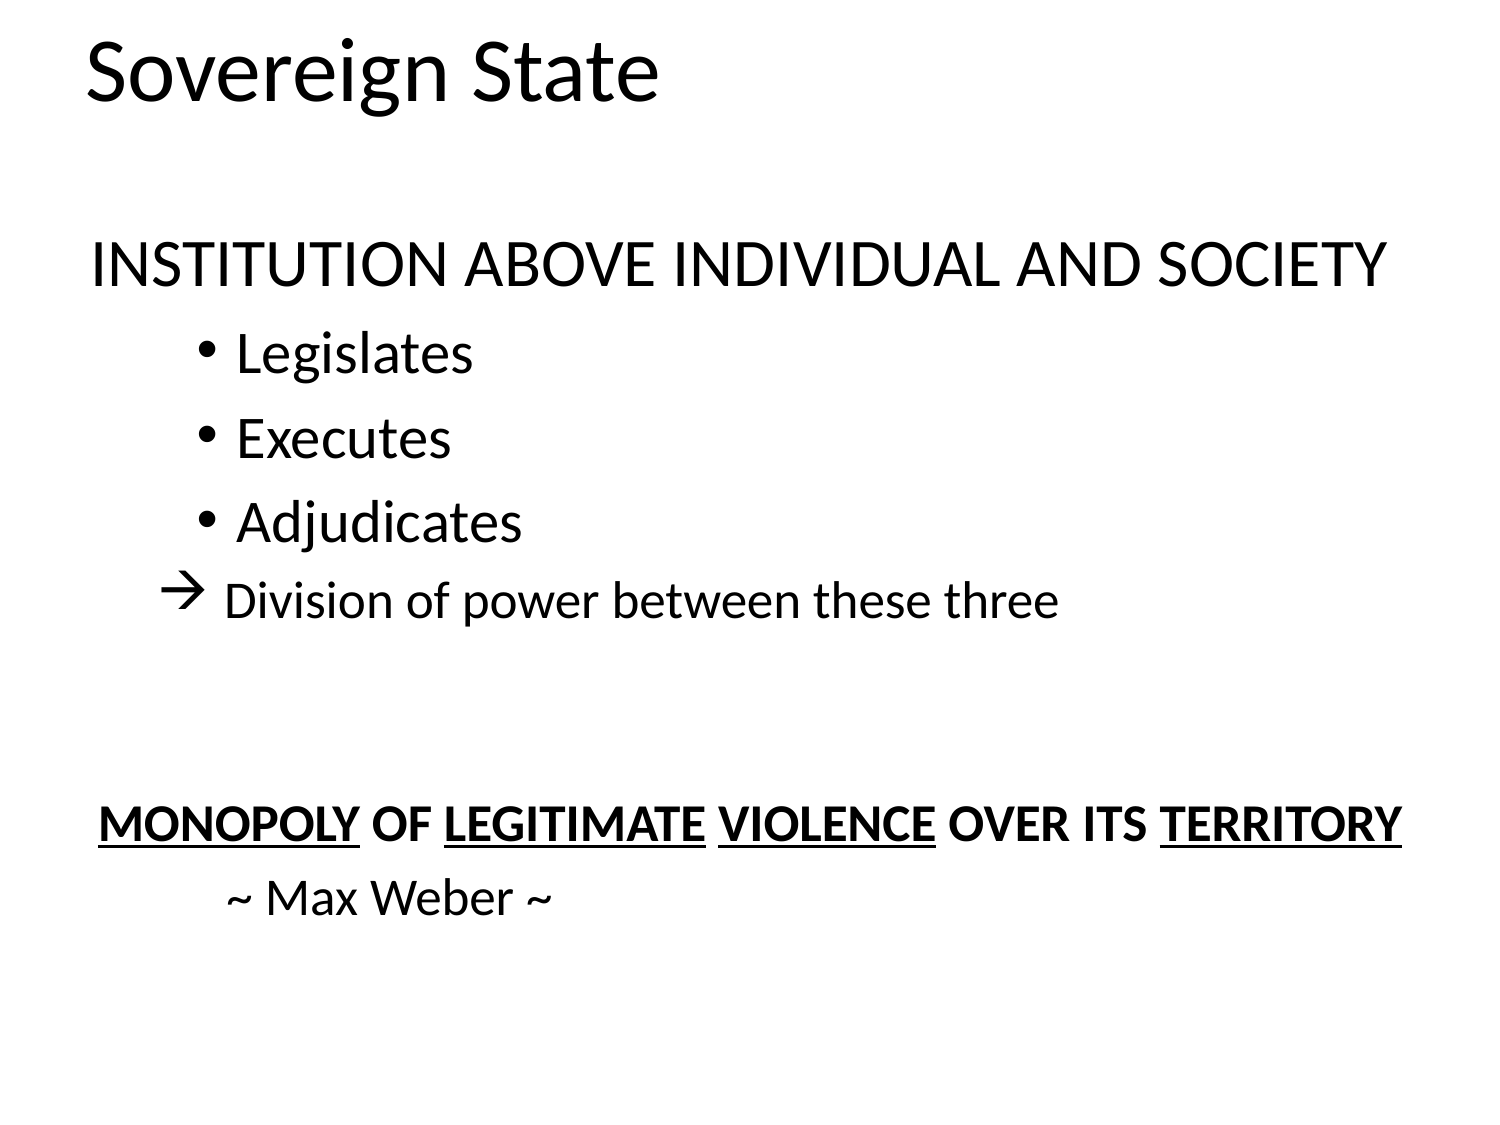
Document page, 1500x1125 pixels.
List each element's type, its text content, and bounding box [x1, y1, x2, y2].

list Institution above individual and society Legislates Executes Adjudicates Division of power between these three Monopoly of legitimate violence over its territory ~ Max Weber ~ [75, 210, 1425, 1005]
title Sovereign State [70, 0, 1421, 129]
